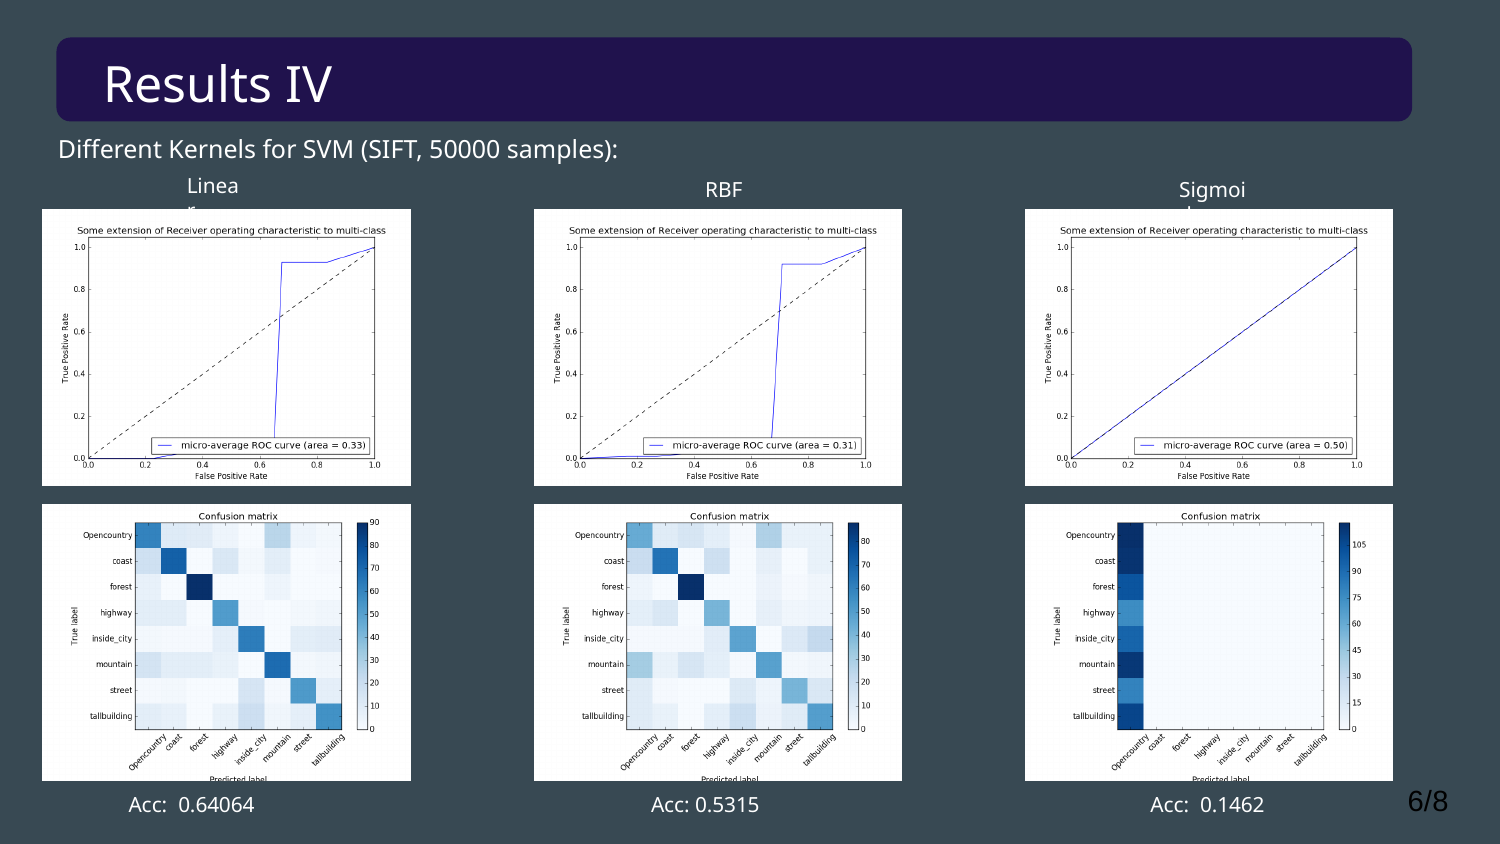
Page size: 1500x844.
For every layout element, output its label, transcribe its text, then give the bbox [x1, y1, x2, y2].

title Different Kernels for SVM (SIFT, 50000 samples): [42, 118, 737, 167]
title Acc: 0.1462 [1135, 790, 1300, 824]
title Sigmoid [1164, 162, 1271, 208]
title Acc: 0.64064 [113, 790, 278, 824]
picture [533, 209, 902, 486]
slide_number ‹#›/8 [1392, 767, 1483, 833]
title Linear [171, 158, 262, 206]
picture [42, 504, 411, 781]
title RBF [690, 162, 781, 208]
text_box [411, 37, 1413, 122]
picture [533, 504, 902, 781]
picture [42, 209, 411, 486]
title Results IV [88, 37, 411, 132]
picture [1025, 209, 1393, 486]
picture [1025, 504, 1393, 781]
title Acc: 0.5315 [636, 790, 800, 824]
text_box [56, 37, 88, 122]
